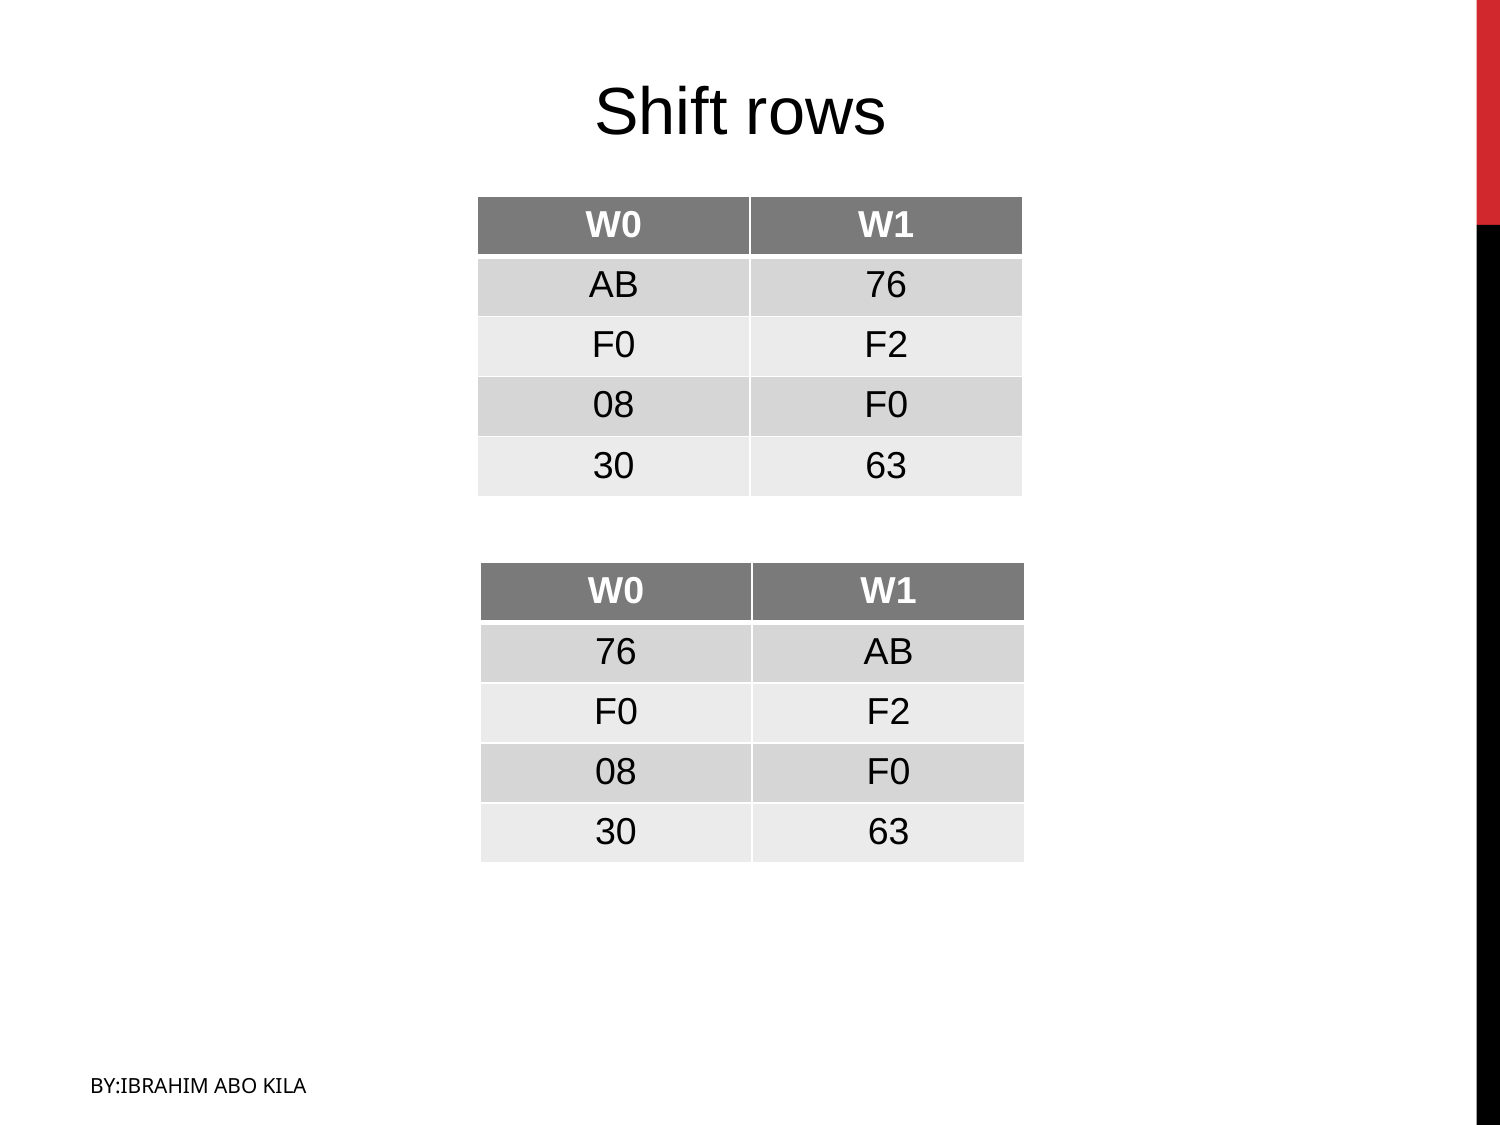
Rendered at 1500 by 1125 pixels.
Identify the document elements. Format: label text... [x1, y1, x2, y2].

table_header W0 [478, 197, 749, 254]
text_box Shift rows [484, 60, 1016, 156]
table_cell 08 [478, 377, 749, 436]
table_cell F2 [753, 684, 1024, 742]
table_cell AB [753, 625, 1024, 682]
table_cell 76 [751, 259, 1022, 316]
table_header W1 [751, 197, 1022, 254]
table_cell F0 [751, 377, 1022, 436]
table_header W0 [481, 563, 751, 620]
table_cell F2 [751, 317, 1022, 376]
footer BY:IBRAHIM ABO KILA [75, 1065, 638, 1112]
table_header W1 [753, 563, 1024, 620]
table_cell 08 [481, 744, 751, 802]
table_cell AB [478, 259, 749, 316]
table_cell 63 [753, 804, 1024, 862]
table_cell 30 [481, 804, 751, 862]
table_cell 76 [481, 625, 751, 682]
table_cell F0 [481, 684, 751, 742]
table_cell F0 [478, 317, 749, 376]
table_cell 63 [751, 437, 1022, 496]
table_cell F0 [753, 744, 1024, 802]
table_cell 30 [478, 437, 749, 496]
